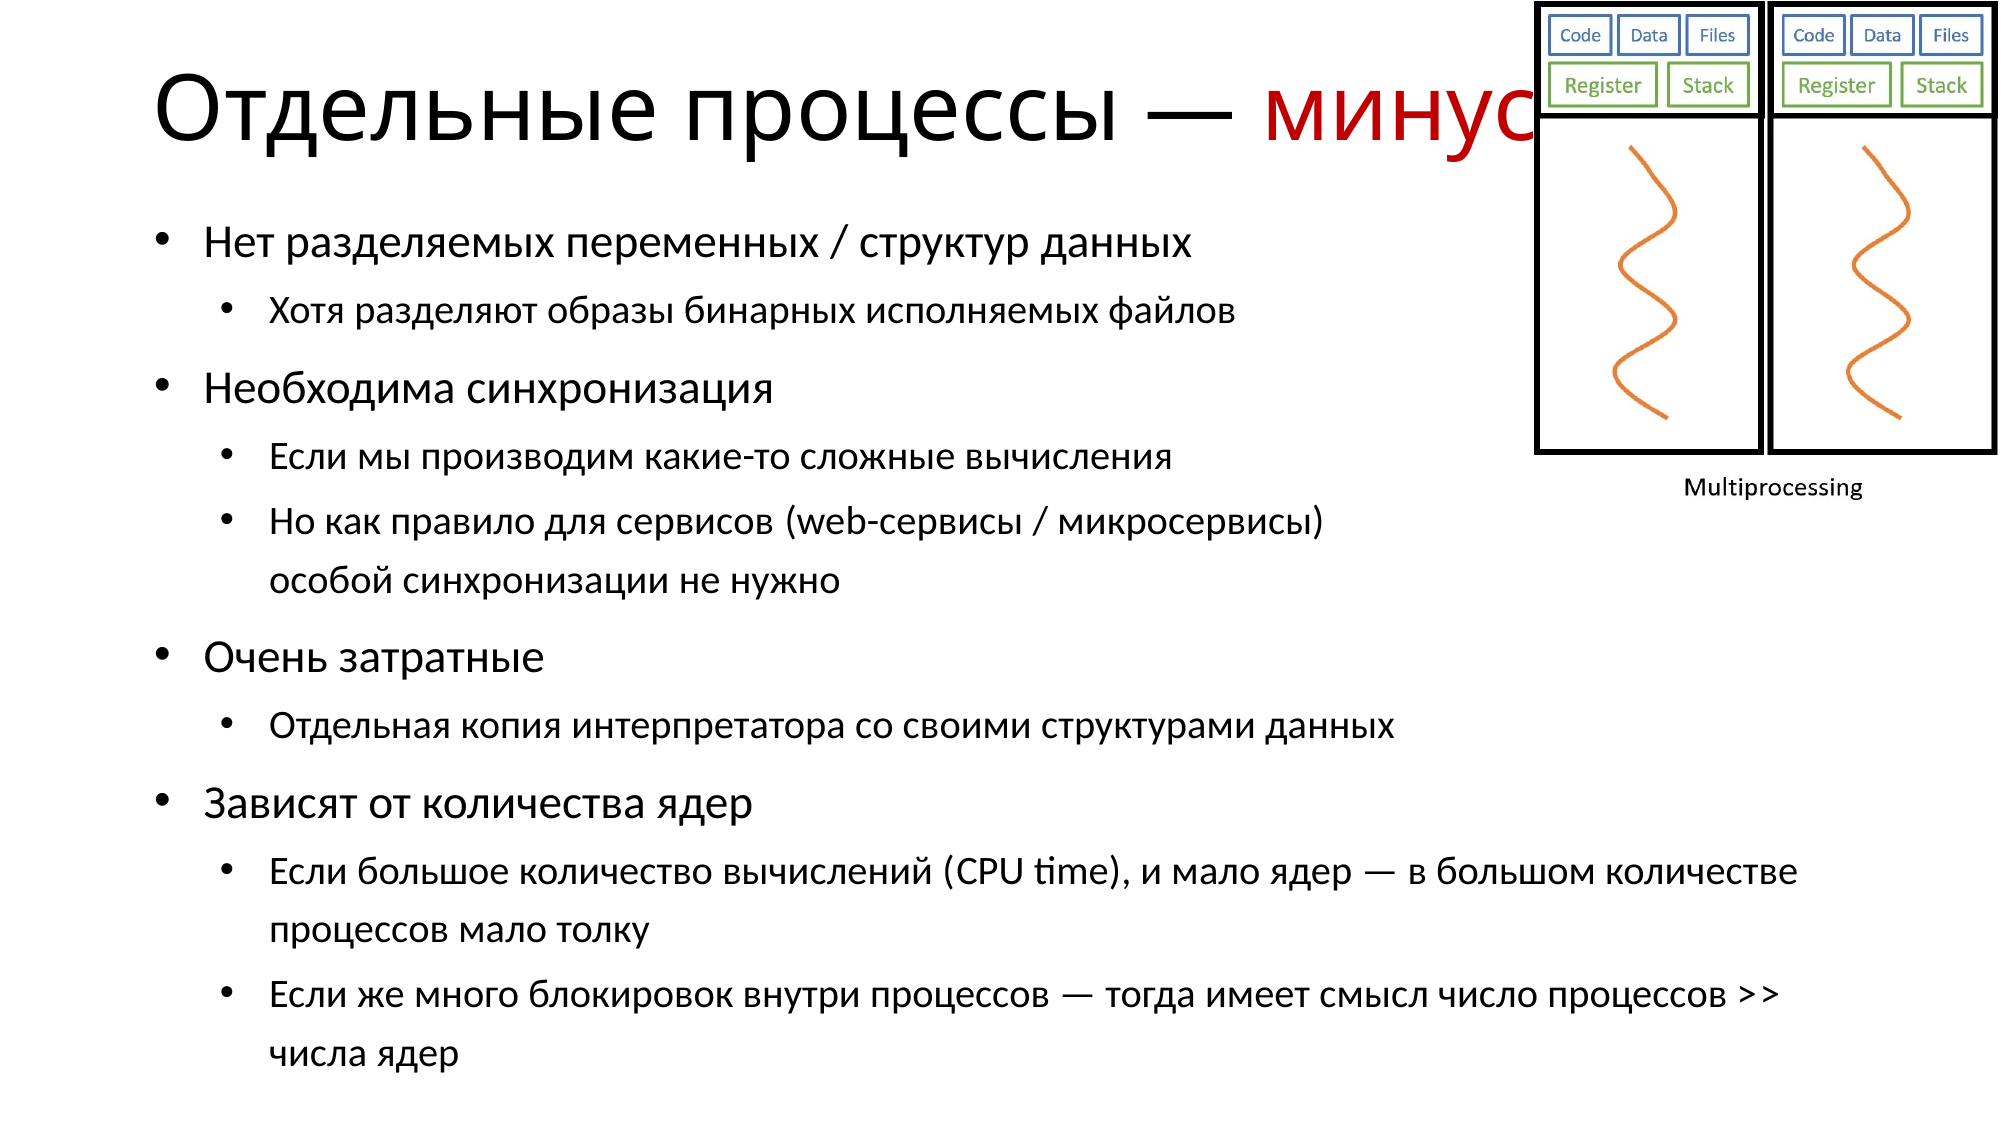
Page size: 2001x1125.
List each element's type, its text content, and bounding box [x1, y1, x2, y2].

picture [1533, 0, 2000, 507]
list Нет разделяемых переменных / структур данных Хотя разделяют образы бинарных исполняемых файлов Необходима синхронизация Если мы производим какие-то сложные вычисления Но как правило для сервисов (web-сервисы / микросервисы) особой синхронизации не нужно Очень затратные Отдельная копия интерпретатора со своими структурами данных Зависят от количества ядер Если большое количество вычислений (CPU time), и мало ядер — в большом количестве процессов мало толку Если же много блокировок внутри процессов — тогда имеет смысл число процессов >> числа ядер [137, 191, 1863, 1088]
title Отдельные процессы — минусы [137, 34, 1533, 187]
